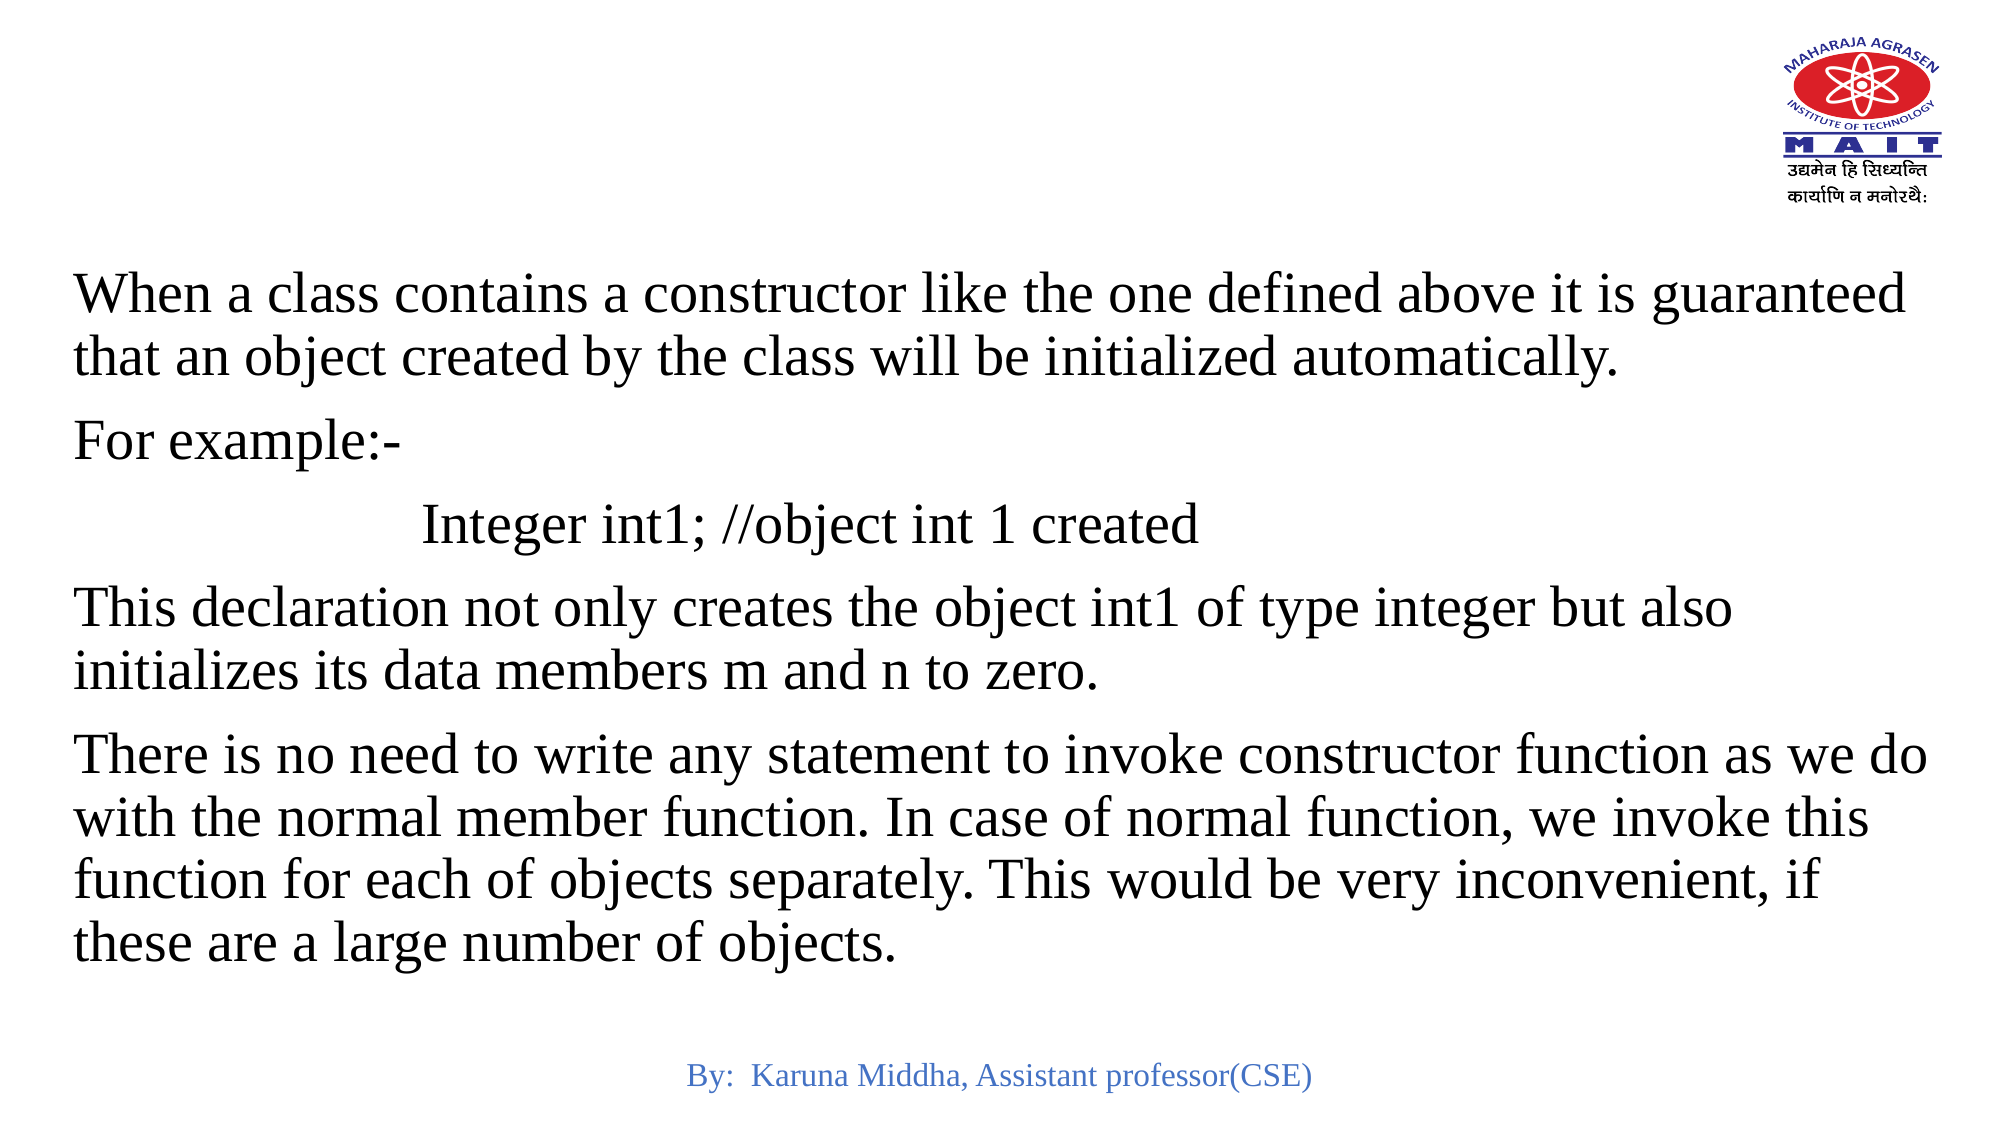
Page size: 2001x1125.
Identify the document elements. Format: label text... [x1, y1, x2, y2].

picture [1783, 37, 1942, 208]
footer By: Karuna Middha, Assistant professor(CSE) [662, 1042, 1338, 1103]
list When a class contains a constructor like the one defined above it is guaranteed that an object created by the class will be initialized automatically. For example:- Integer int1; //object int 1 created This declaration not only creates the object int1 of type integer but also initializes its data members m and n to zero. There is no need to write any statement to invoke constructor function as we do with the normal member function. In case of normal function, we invoke this function for each of objects separately. This would be very inconvenient, if these are a large number of objects. [58, 255, 1947, 1087]
